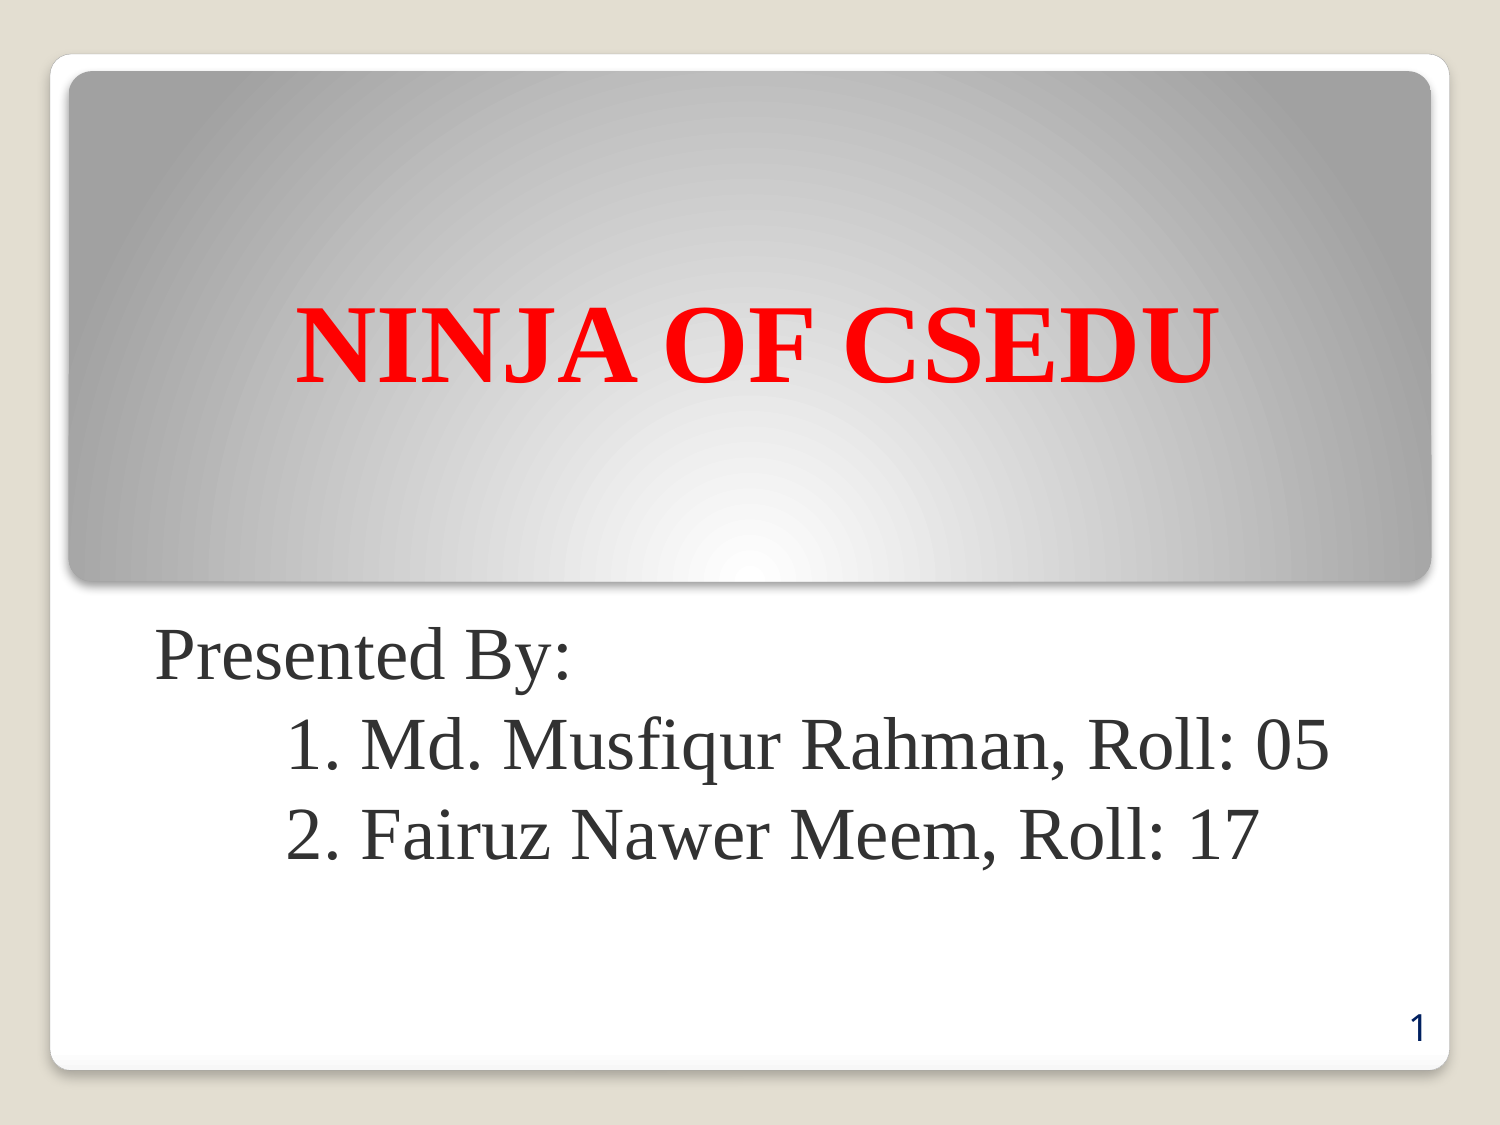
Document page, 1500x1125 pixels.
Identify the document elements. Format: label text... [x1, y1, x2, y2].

subtitle Presented By: 1. Md. Musfiqur Rahman, Roll: 05 2. Fairuz Nawer Meem, Roll: 17 [118, 604, 1394, 988]
title NINJA OF CSEDU [118, 200, 1394, 413]
slide_number 1 [1369, 1002, 1445, 1063]
